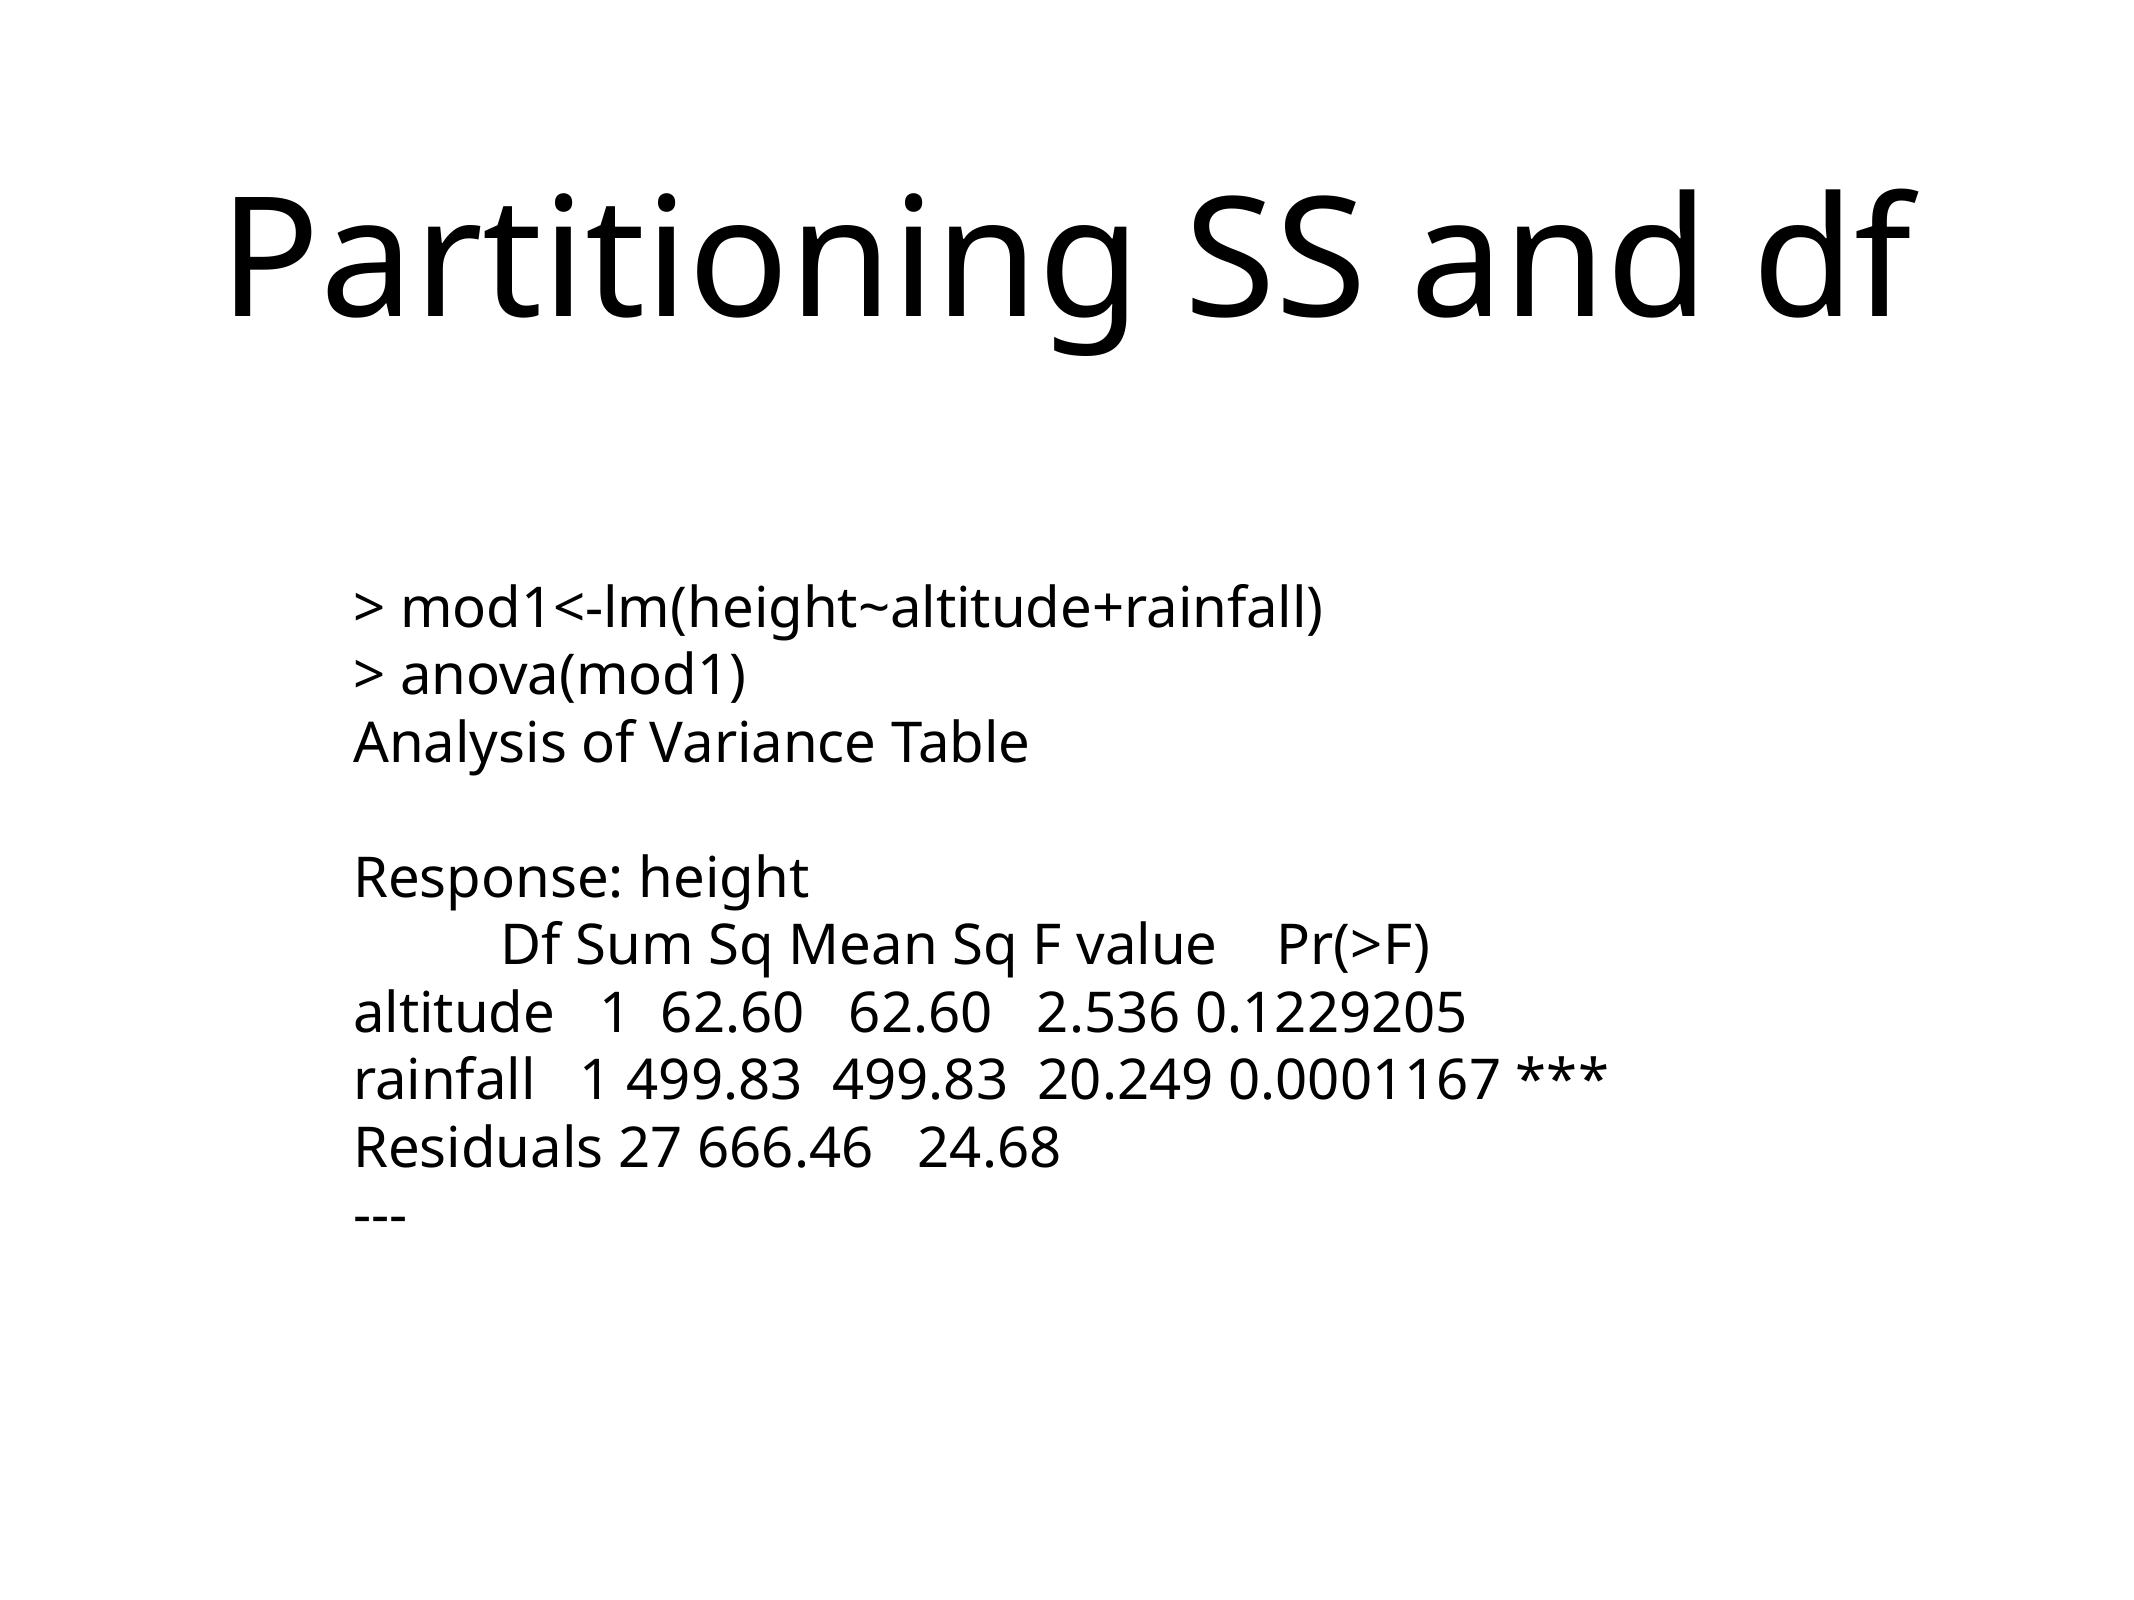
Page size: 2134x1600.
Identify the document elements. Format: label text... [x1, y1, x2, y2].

text_box > mod1<-lm(height~altitude+rainfall) > anova(mod1) Analysis of Variance Table Response: height Df Sum Sq Mean Sq F value Pr(>F) altitude 1 62.60 62.60 2.536 0.1229205 rainfall 1 499.83 499.83 20.249 0.0001167 *** Residuals 27 666.46 24.68 --- [344, 562, 1619, 1255]
title Partitioning SS and df [155, 72, 1978, 428]
